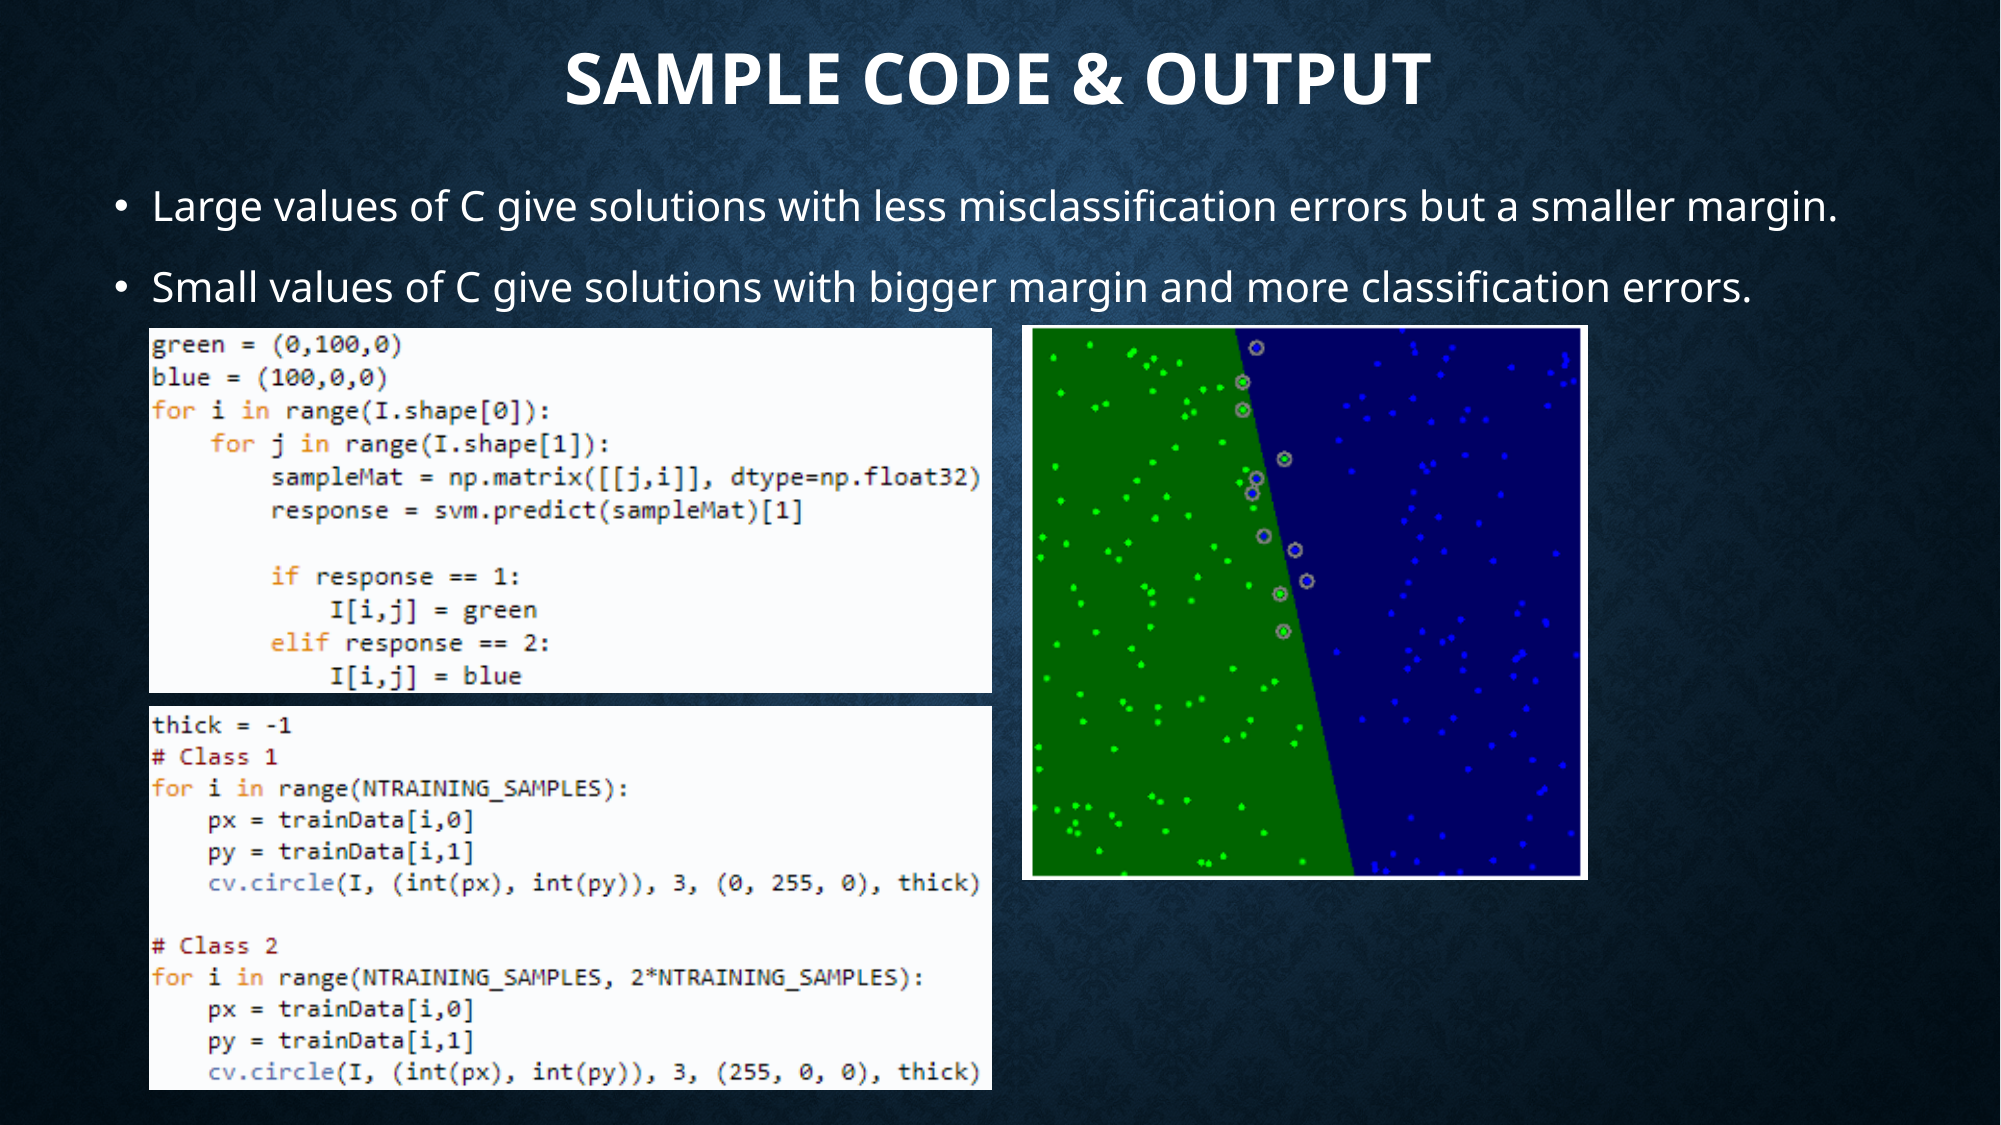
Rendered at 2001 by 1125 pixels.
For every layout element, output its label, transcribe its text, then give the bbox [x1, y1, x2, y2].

picture [1021, 324, 1588, 880]
picture [149, 327, 992, 694]
title Sample Code & Output [149, 0, 1849, 162]
list Large values of C give solutions with less misclassification errors but a smaller margin. Small values of C give solutions with bigger margin and more classification errors. [99, 162, 1946, 769]
picture [149, 705, 992, 1090]
